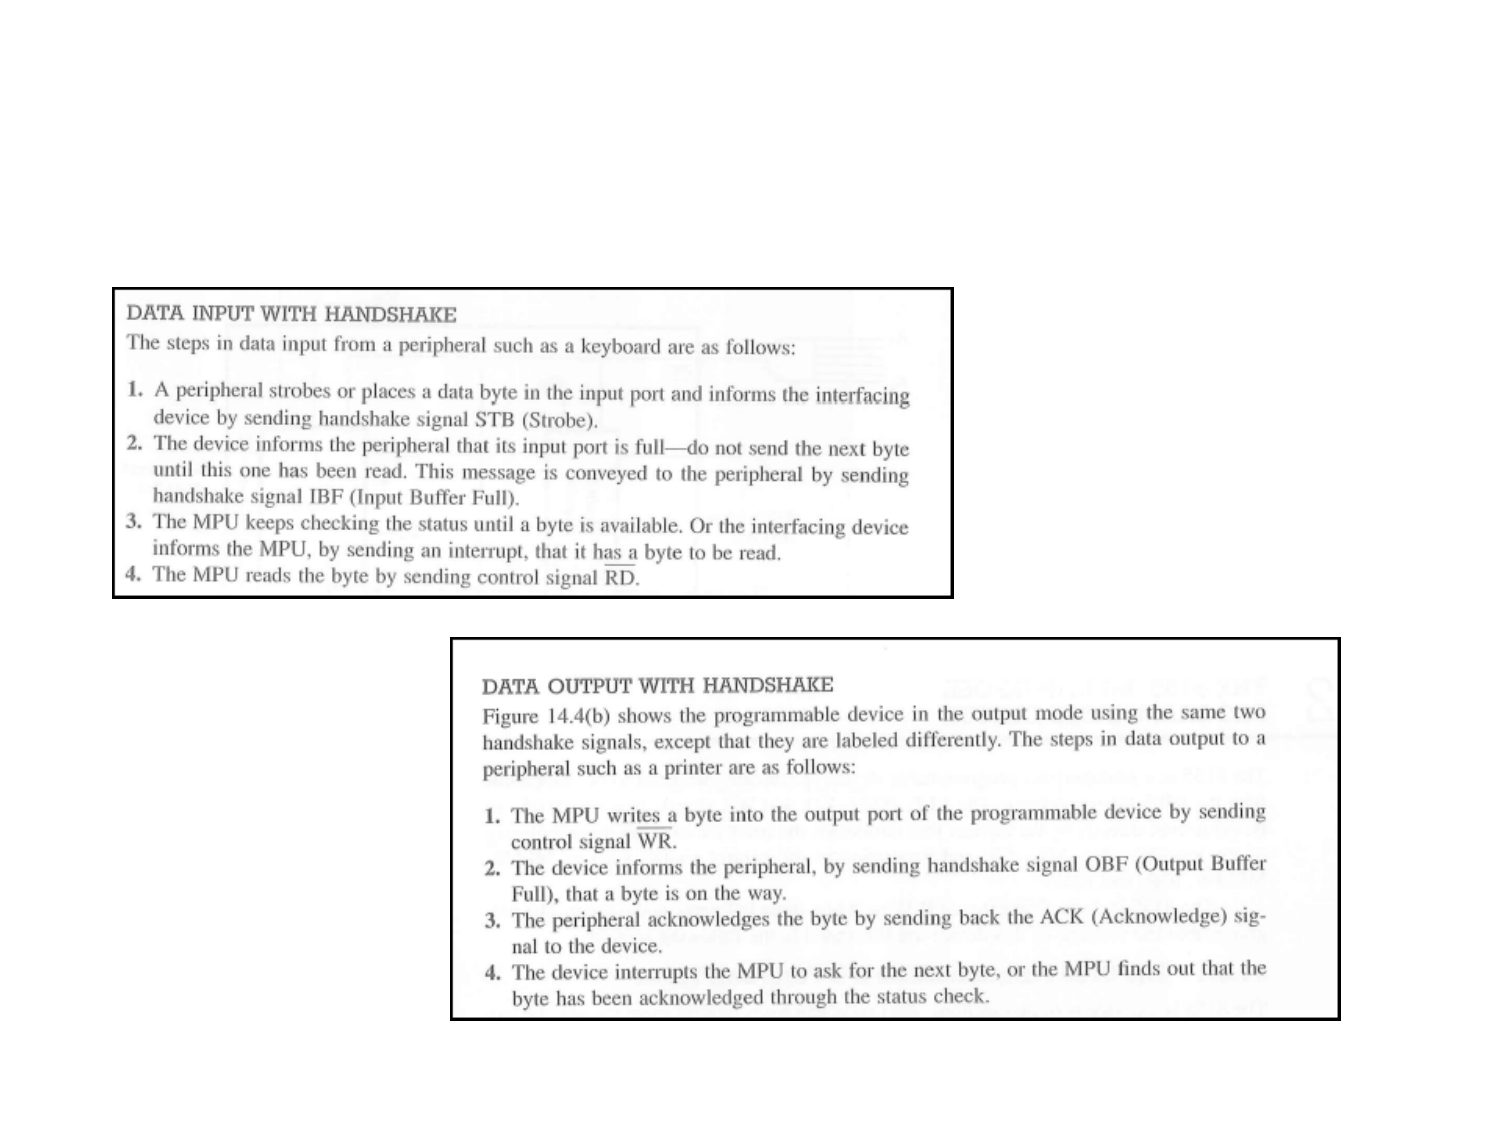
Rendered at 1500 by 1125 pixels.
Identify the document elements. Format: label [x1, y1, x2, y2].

picture [449, 637, 1341, 1021]
list [112, 287, 954, 599]
